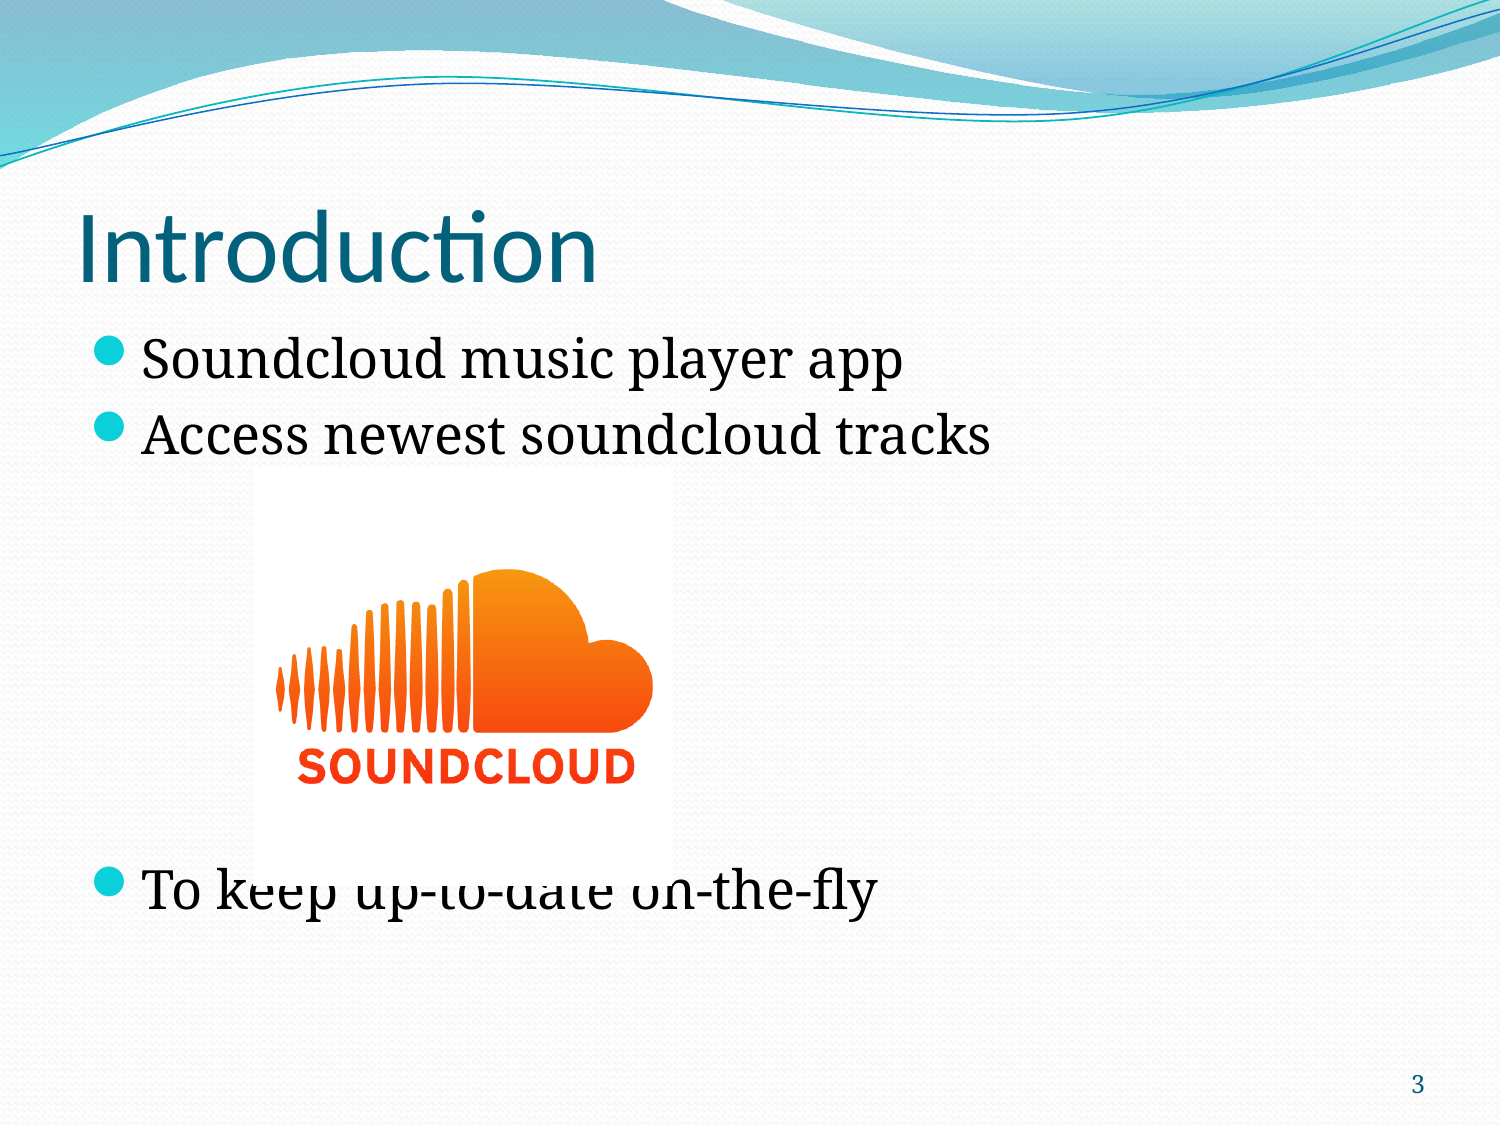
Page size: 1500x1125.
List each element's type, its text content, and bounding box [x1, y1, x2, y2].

list Soundcloud music player app Access newest soundcloud tracks To keep up-to-date on-the-fly [75, 317, 1425, 1038]
picture [253, 467, 672, 887]
title Introduction [75, 115, 1425, 303]
slide_number 3 [1299, 1042, 1425, 1103]
